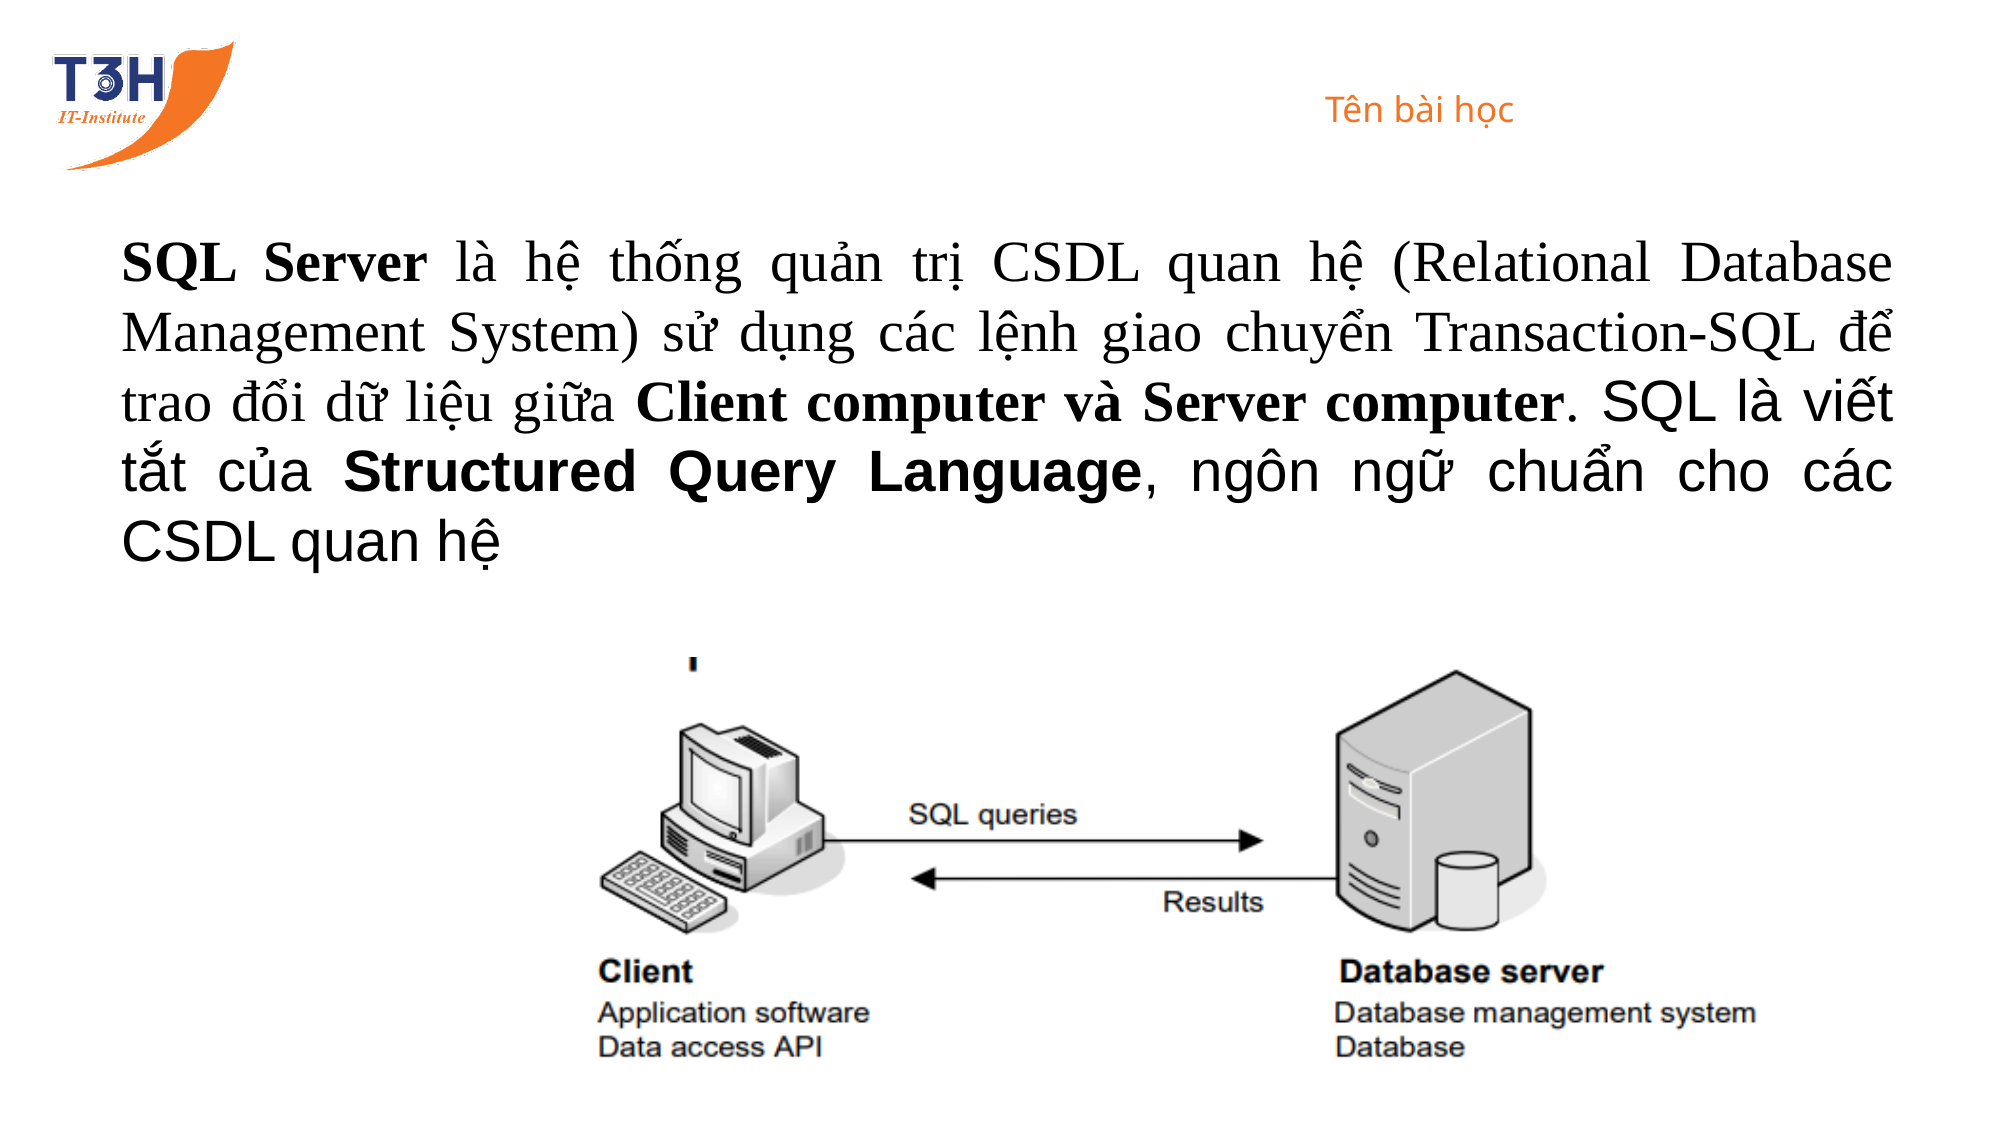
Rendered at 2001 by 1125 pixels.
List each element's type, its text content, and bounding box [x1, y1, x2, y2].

text_box Tên bài học [1325, 87, 1800, 131]
picture [564, 657, 1801, 1083]
picture [49, 37, 238, 173]
text_box SQL Server là hệ thống quản trị CSDL quan hệ (Relational Database Management System) sử dụng các lệnh giao chuyển Transaction-SQL để trao đổi dữ liệu giữa Client computer và Server computer. SQL là viết tắt của Structured Query Language, ngôn ngữ chuẩn cho các CSDL quan hệ [106, 215, 1910, 801]
